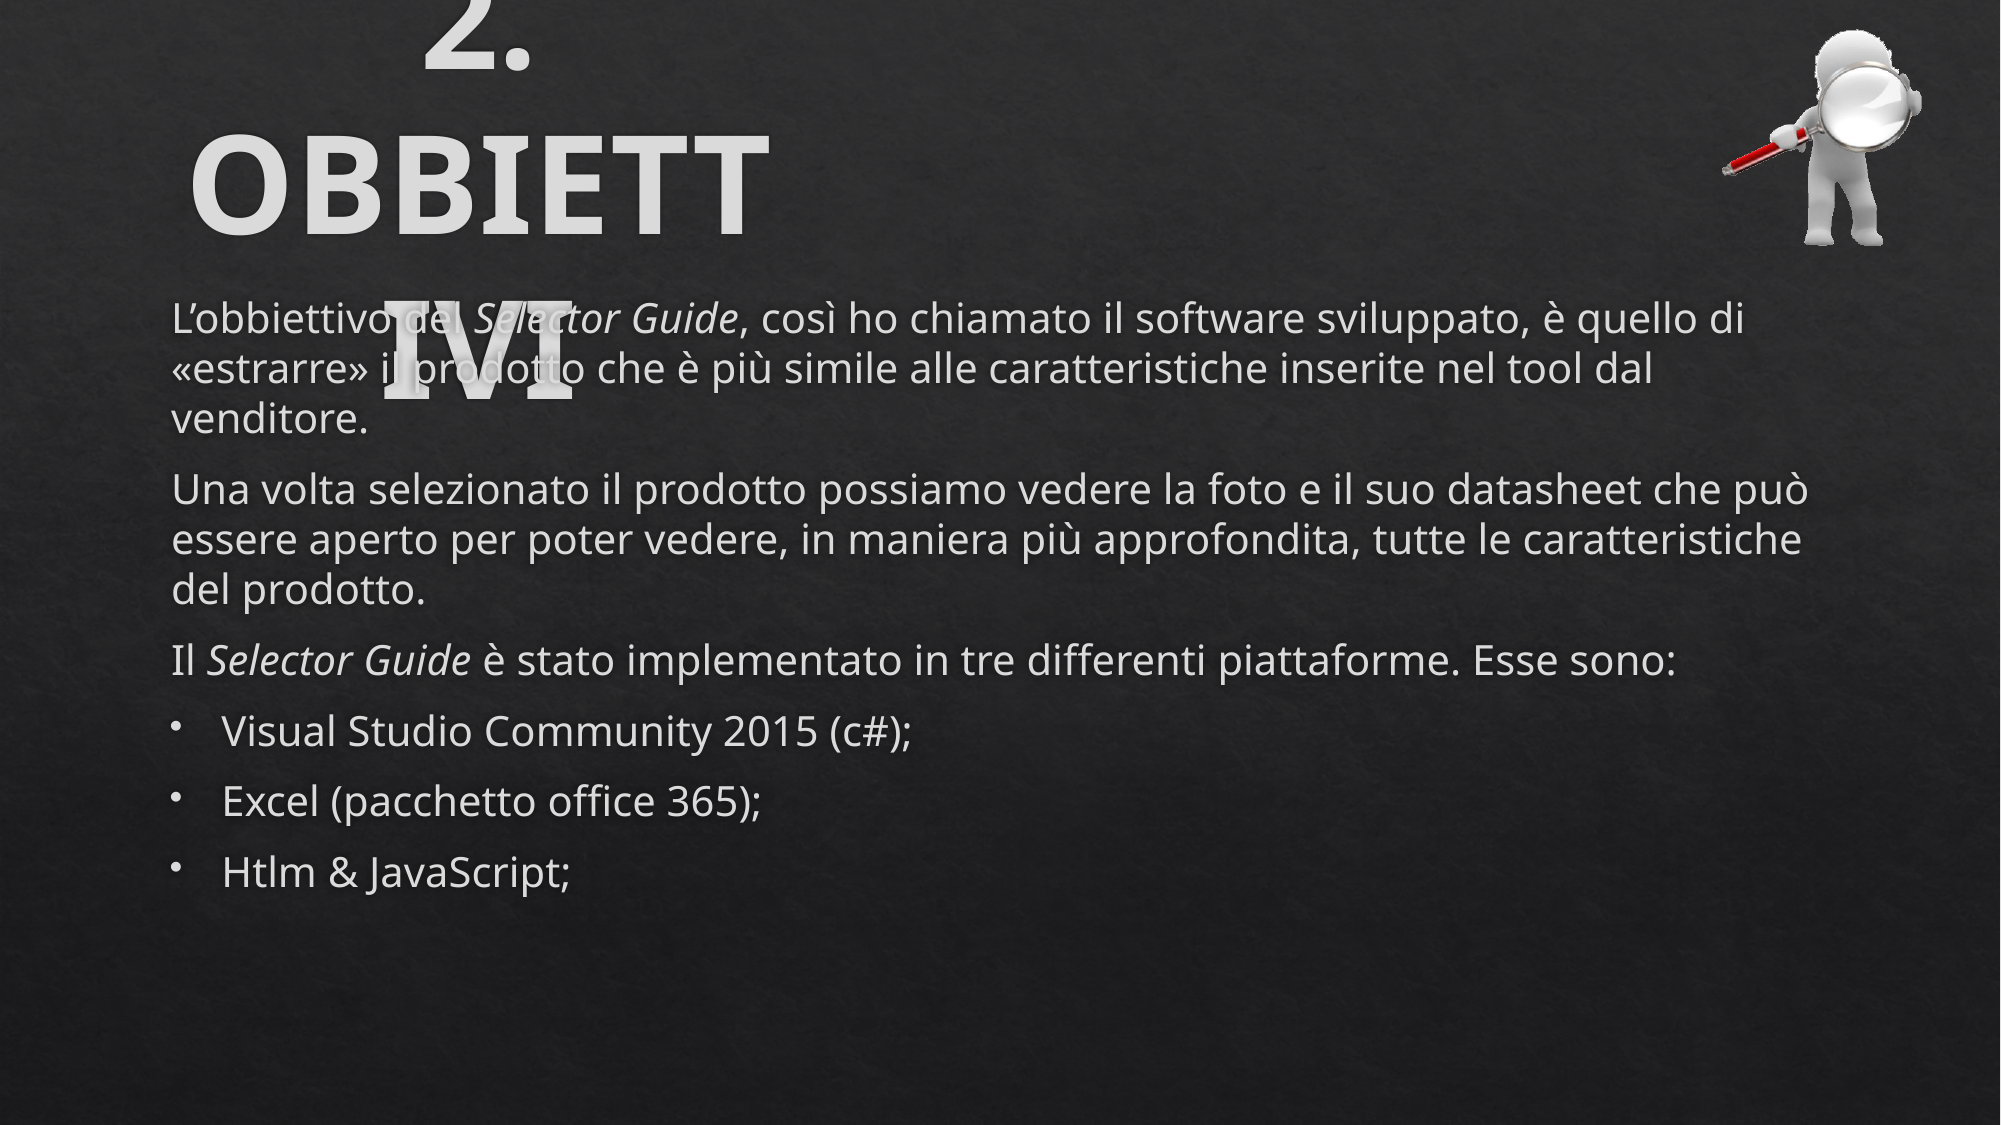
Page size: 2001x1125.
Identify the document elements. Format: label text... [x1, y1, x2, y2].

title 2. OBBIETTIVI [149, 99, 809, 260]
list L’obbiettivo del Selector Guide, così ho chiamato il software sviluppato, è quello di «estrarre» il prodotto che è più simile alle caratteristiche inserite nel tool dal venditore. Una volta selezionato il prodotto possiamo vedere la foto e il suo datasheet che può essere aperto per poter vedere, in maniera più approfondita, tutte le caratteristiche del prodotto. Il Selector Guide è stato implementato in tre differenti piattaforme. Esse sono: Visual Studio Community 2015 (c#); Excel (pacchetto office 365); Htlm & JavaScript; [149, 284, 1849, 950]
picture [1701, 0, 1963, 260]
